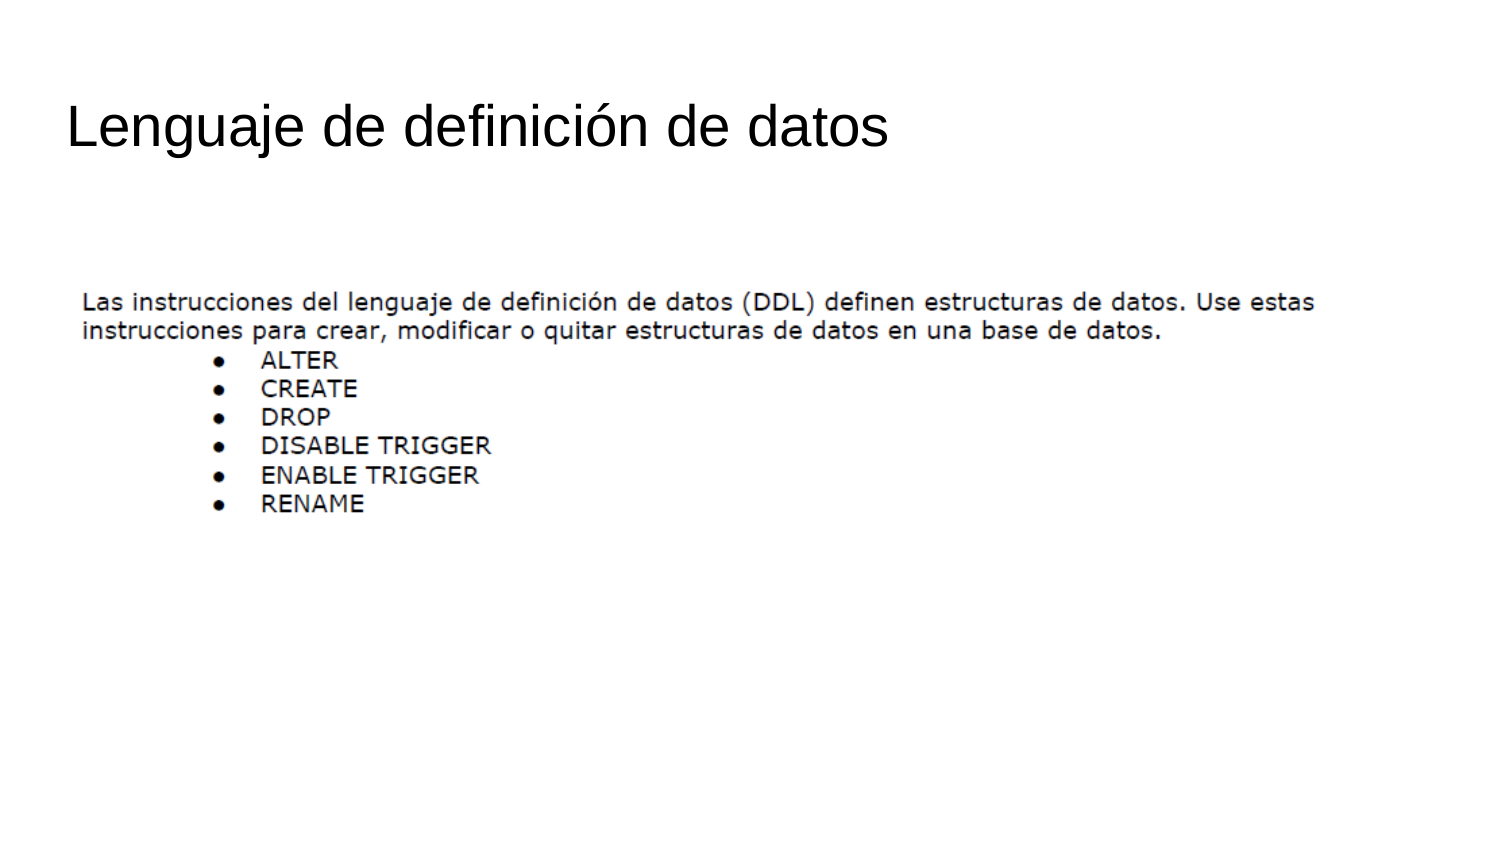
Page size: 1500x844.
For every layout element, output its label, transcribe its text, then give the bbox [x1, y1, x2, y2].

title Lenguaje de definición de datos [51, 72, 1449, 167]
picture [69, 262, 1389, 530]
